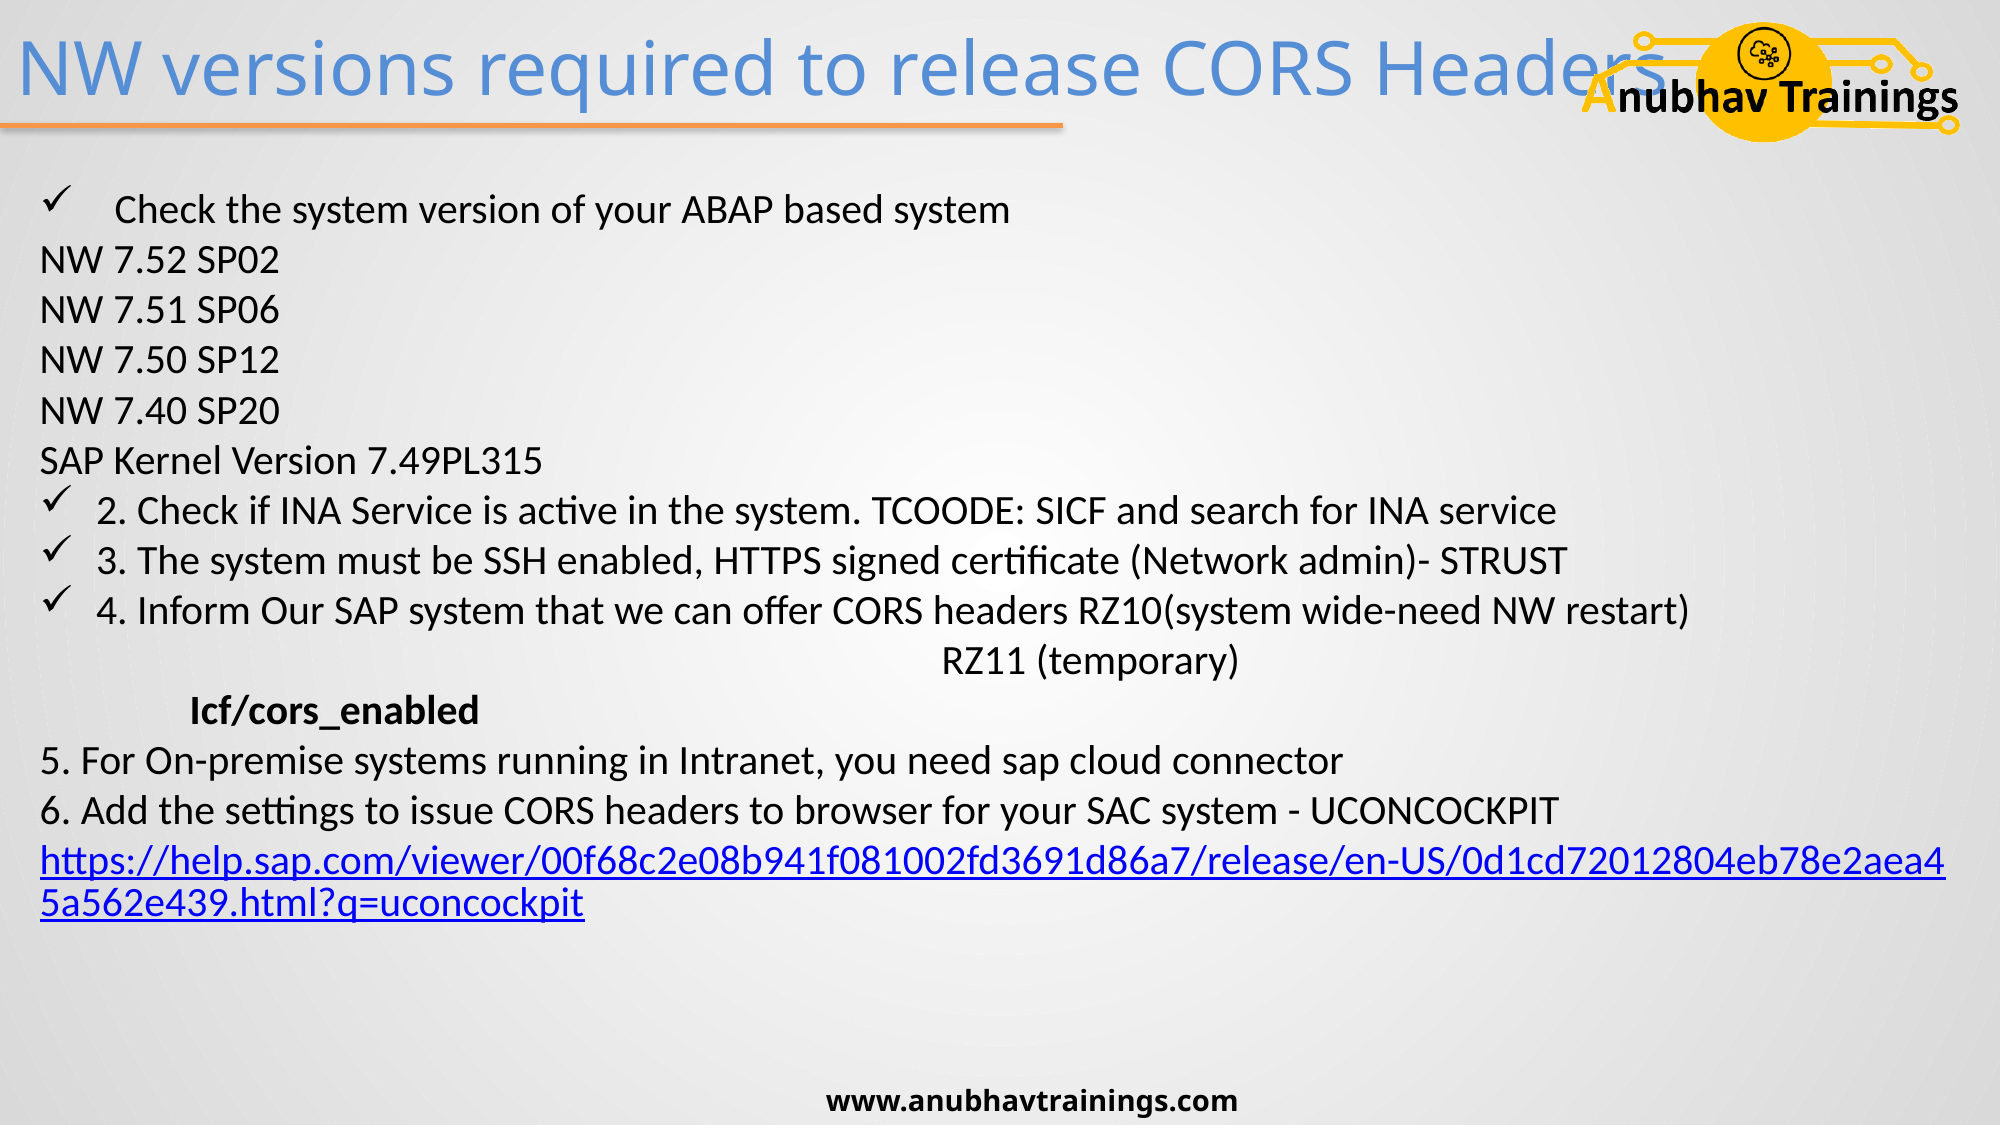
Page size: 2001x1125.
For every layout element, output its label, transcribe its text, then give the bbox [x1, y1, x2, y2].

picture [1578, 17, 1963, 143]
title NW versions required to release CORS Headers [0, 6, 1797, 124]
text_box www.anubhavtrainings.com [811, 1074, 1378, 1125]
text_box Check the system version of your ABAP based system NW 7.52 SP02 NW 7.51 SP06 NW 7.50 SP12 NW 7.40 SP20 SAP Kernel Version 7.49PL315 2. Check if INA Service is active in the system. TCOODE: SICF and search for INA service 3. The system must be SSH enabled, HTTPS signed certificate (Network admin)- STRUST 4. Inform Our SAP system that we can offer CORS headers RZ10(system wide-need NW restart) RZ11 (temporary) Icf/cors_enabled 5. For On-premise systems running in Intranet, you need sap cloud connector 6. Add the settings to issue CORS headers to browser for your SAC system - UCONCOCKPIT https://help.sap.com/viewer/00f68c2e08b941f081002fd3691d86a7/release/en-US/0d1cd72012804eb78e2aea45a562e439.html?q=uconcockpit [24, 174, 1975, 890]
